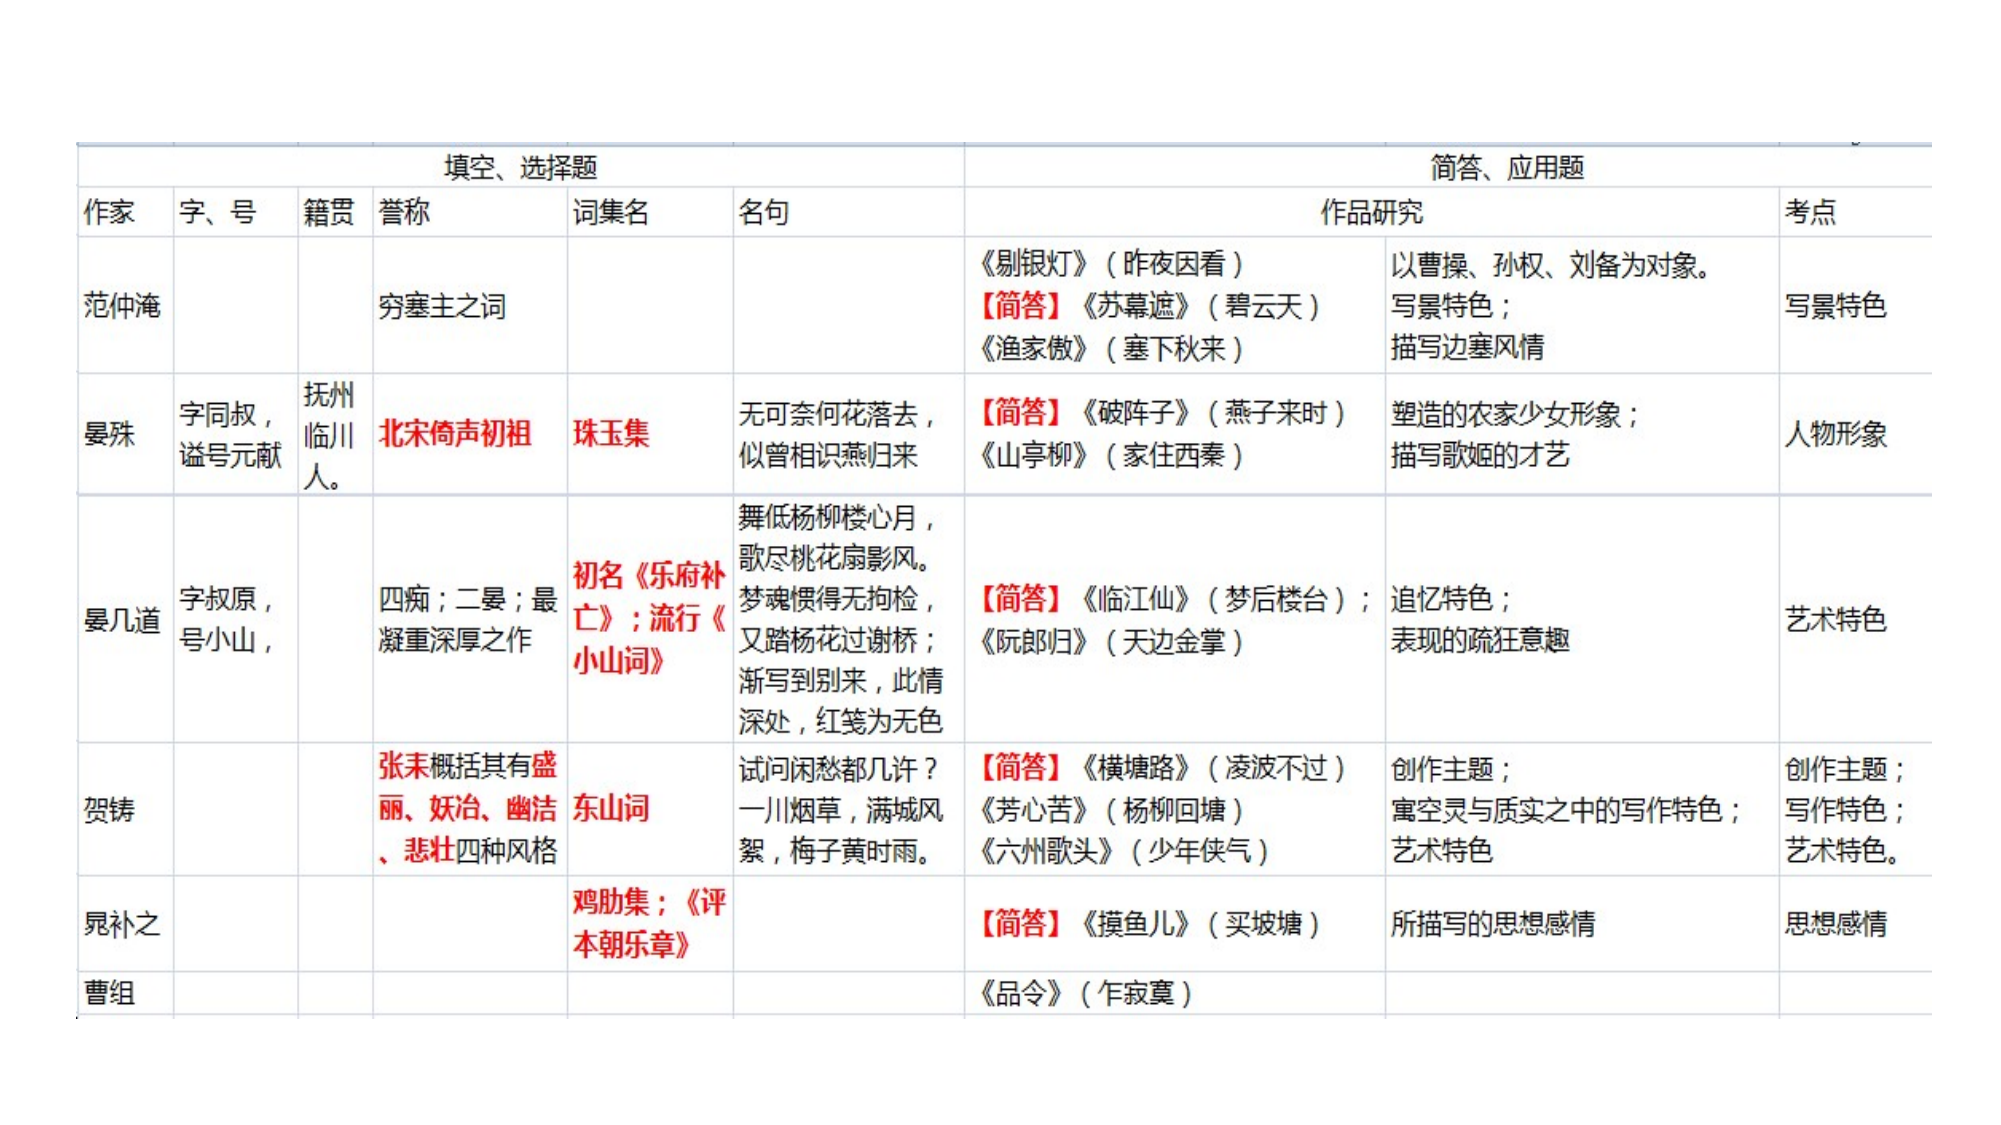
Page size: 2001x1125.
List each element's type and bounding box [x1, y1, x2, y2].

text_box [76, 142, 1932, 1019]
